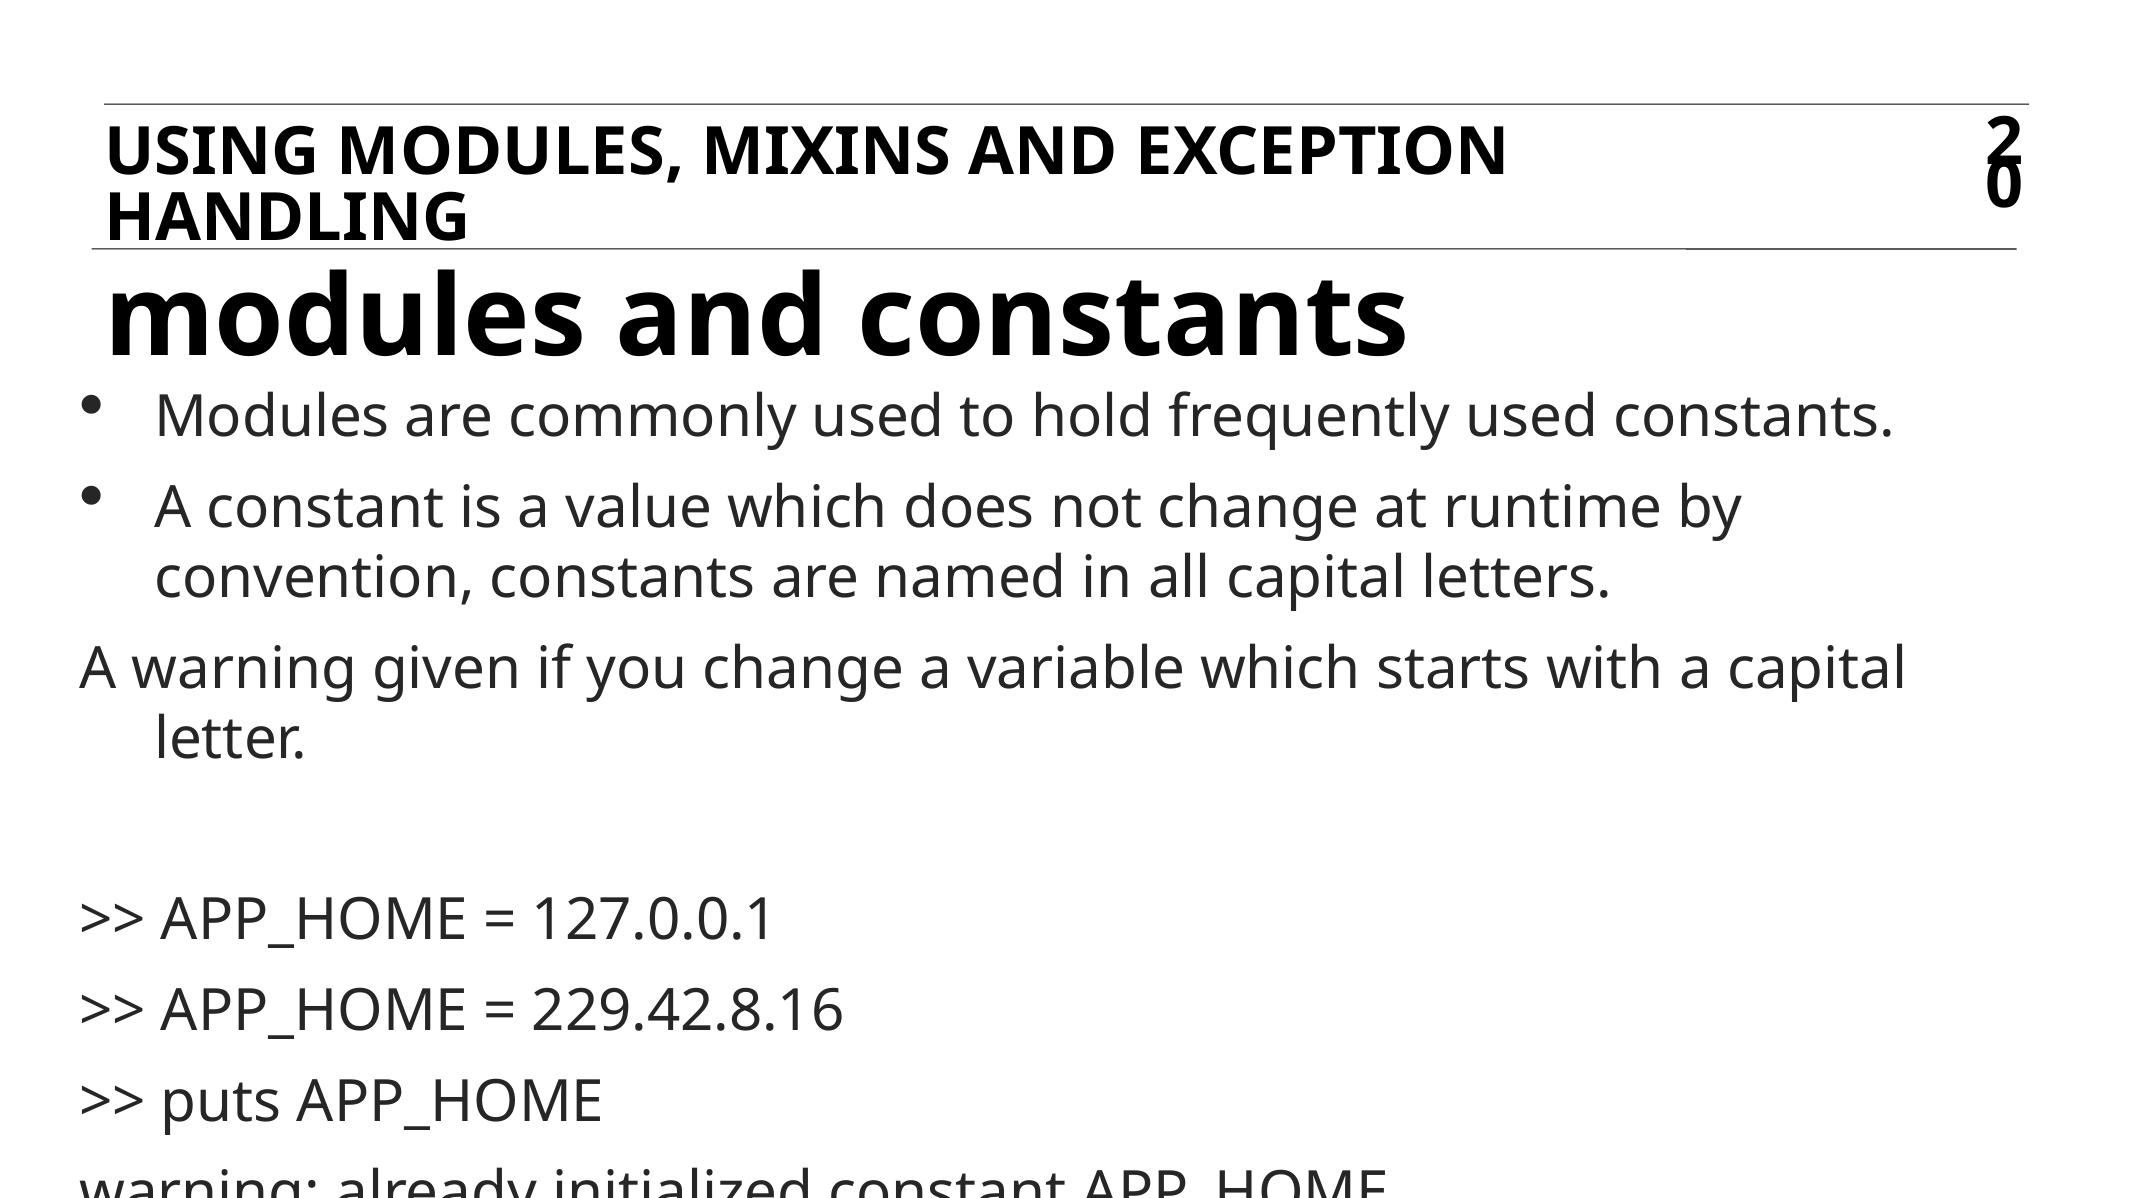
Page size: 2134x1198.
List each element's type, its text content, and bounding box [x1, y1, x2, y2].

slide_number 20 [1970, 120, 2061, 190]
list Modules are commonly used to hold frequently used constants. A constant is a value which does not change at runtime by convention, constants are named in all capital letters. A warning given if you change a variable which starts with a capital letter. >> APP_HOME = 127.0.0.1 >> APP_HOME = 229.42.8.16 >> puts APP_HOME warning: already initialized constant APP_HOME [79, 378, 2005, 1196]
text_box USING MODULES, MIXINS AND EXCEPTION HANDLING [104, 120, 1790, 192]
title modules and constants [104, 273, 2030, 491]
